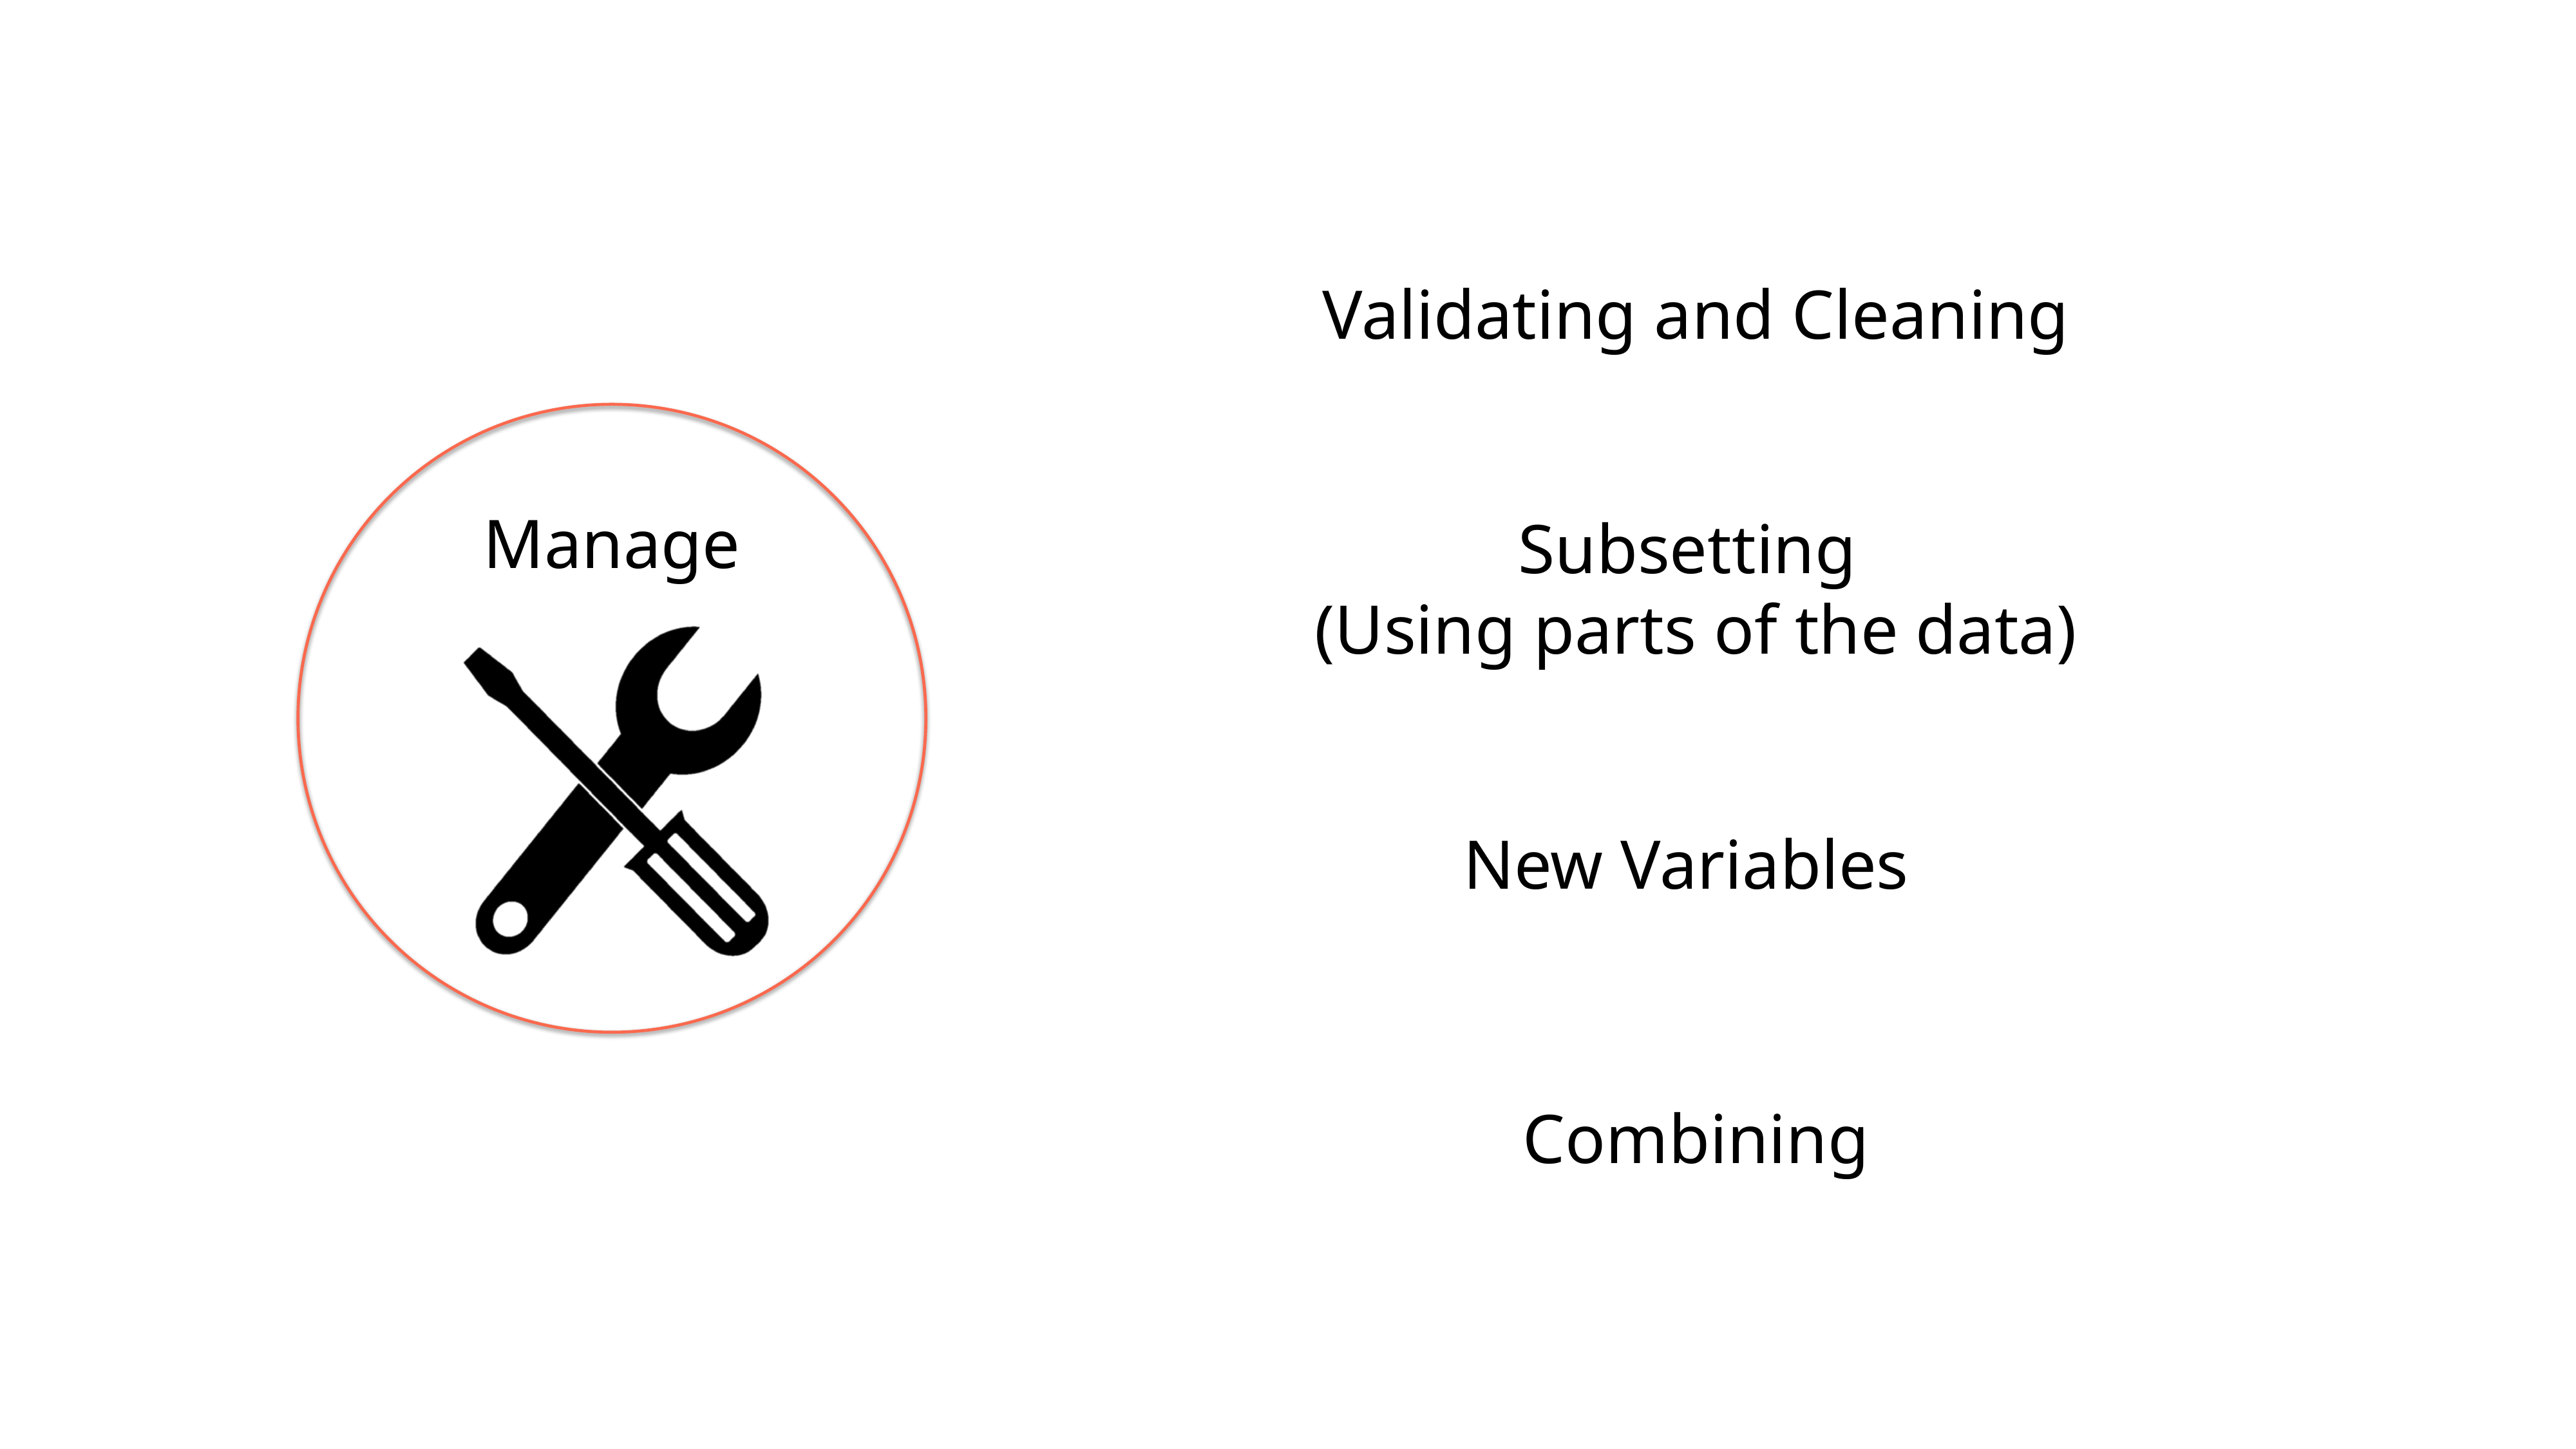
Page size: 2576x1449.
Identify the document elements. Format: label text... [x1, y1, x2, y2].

text_box Combining [1517, 1091, 1875, 1182]
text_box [298, 404, 926, 1045]
text_box Subsetting (Using parts of the data) [1309, 501, 2083, 673]
text_box Validating and Cleaning [1317, 267, 2076, 358]
text_box New Variables [1457, 816, 1915, 908]
